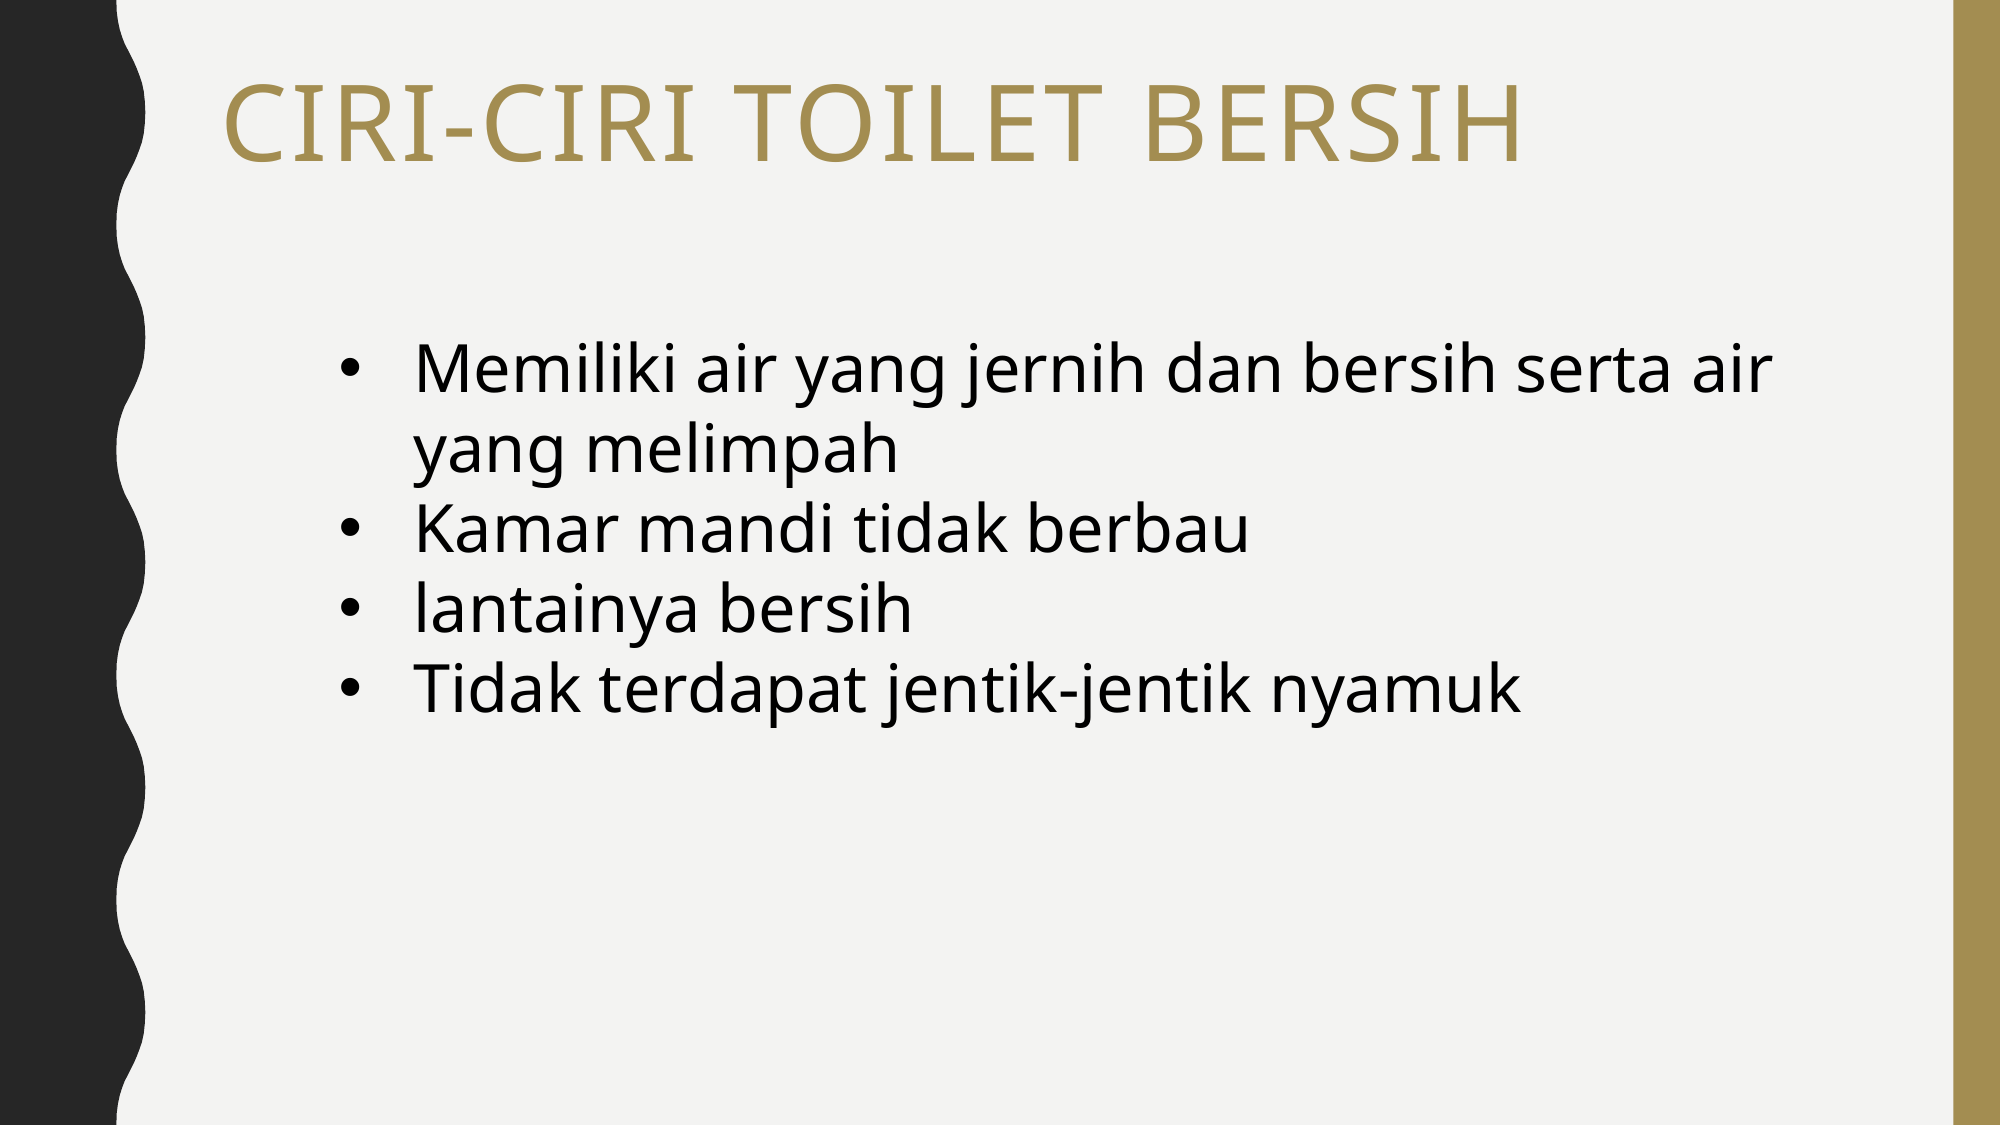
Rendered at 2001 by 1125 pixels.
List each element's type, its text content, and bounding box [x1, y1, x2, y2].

text_box Memiliki air yang jernih dan bersih serta air yang melimpah Kamar mandi tidak berbau lantainya bersih Tidak terdapat jentik-jentik nyamuk [323, 318, 1839, 734]
title Ciri-ciri toilet bersih [205, 62, 1875, 308]
